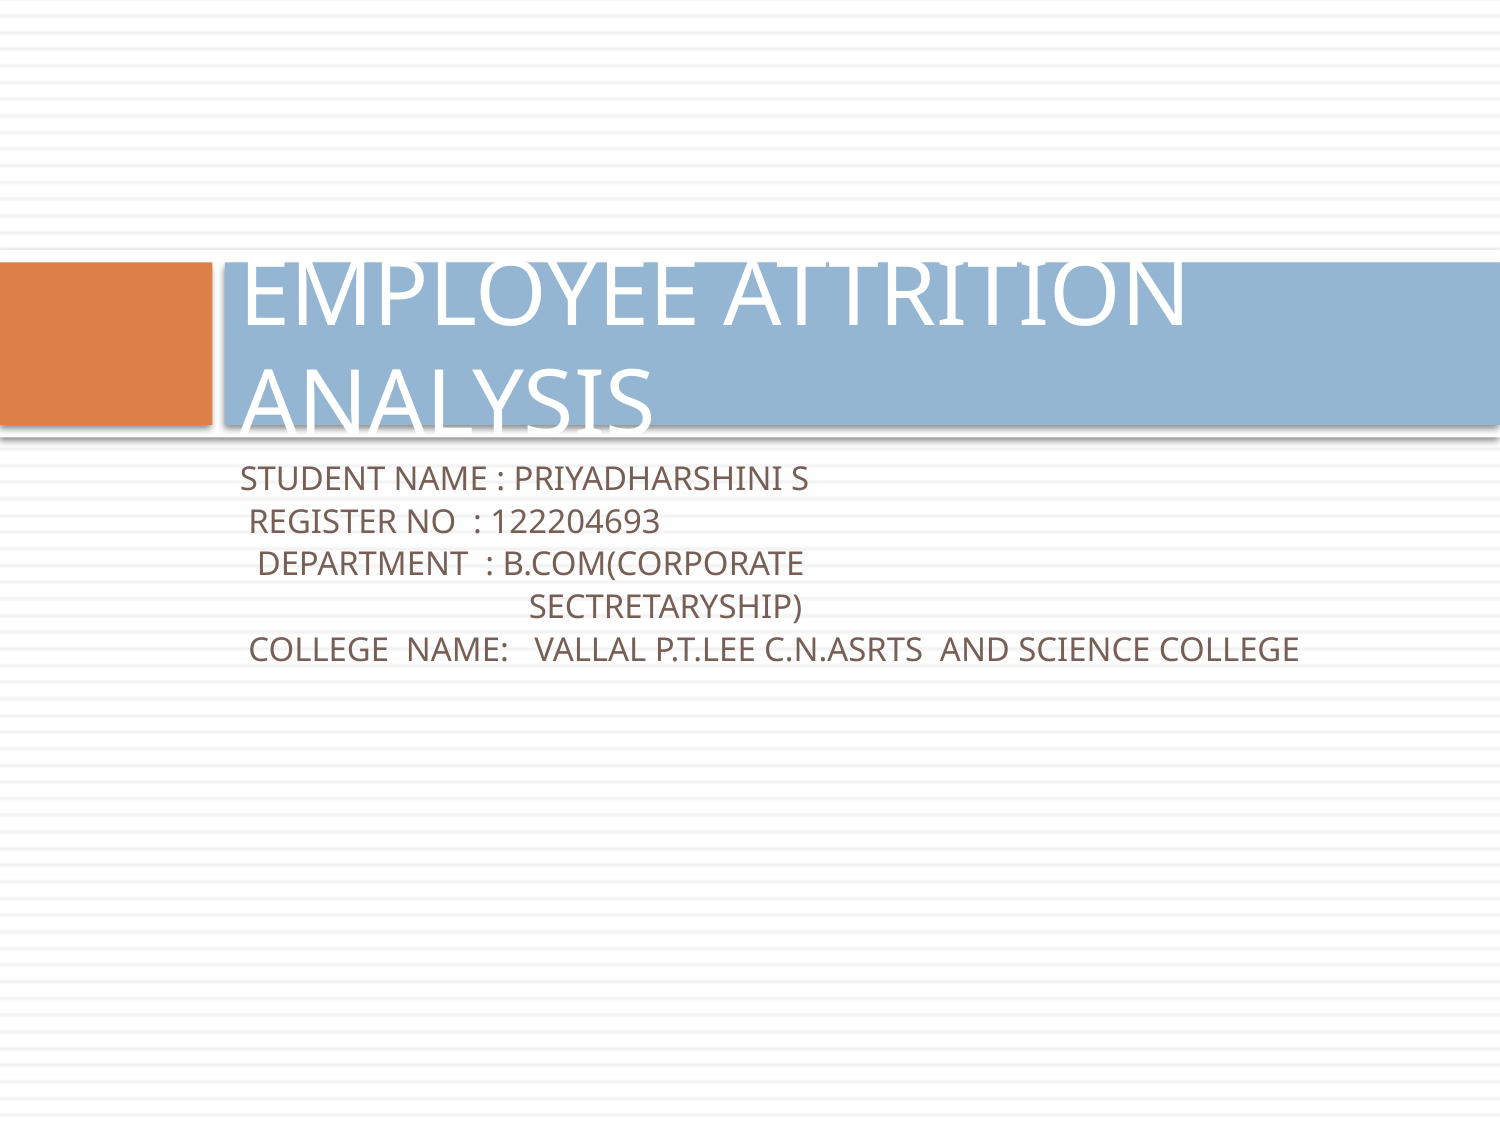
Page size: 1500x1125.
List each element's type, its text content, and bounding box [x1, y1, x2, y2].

list STUDENT NAME : PRIYADHARSHINI S REGISTER NO : 122204693 DEPARTMENT : B.COM(CORPORATE SECTRETARYSHIP) COLLEGE NAME: VALLAL P.T.LEE C.N.ASRTS AND SCIENCE COLLEGE [225, 450, 1394, 725]
title EMPLOYEE ATTRITION ANALYSIS [225, 262, 1475, 425]
